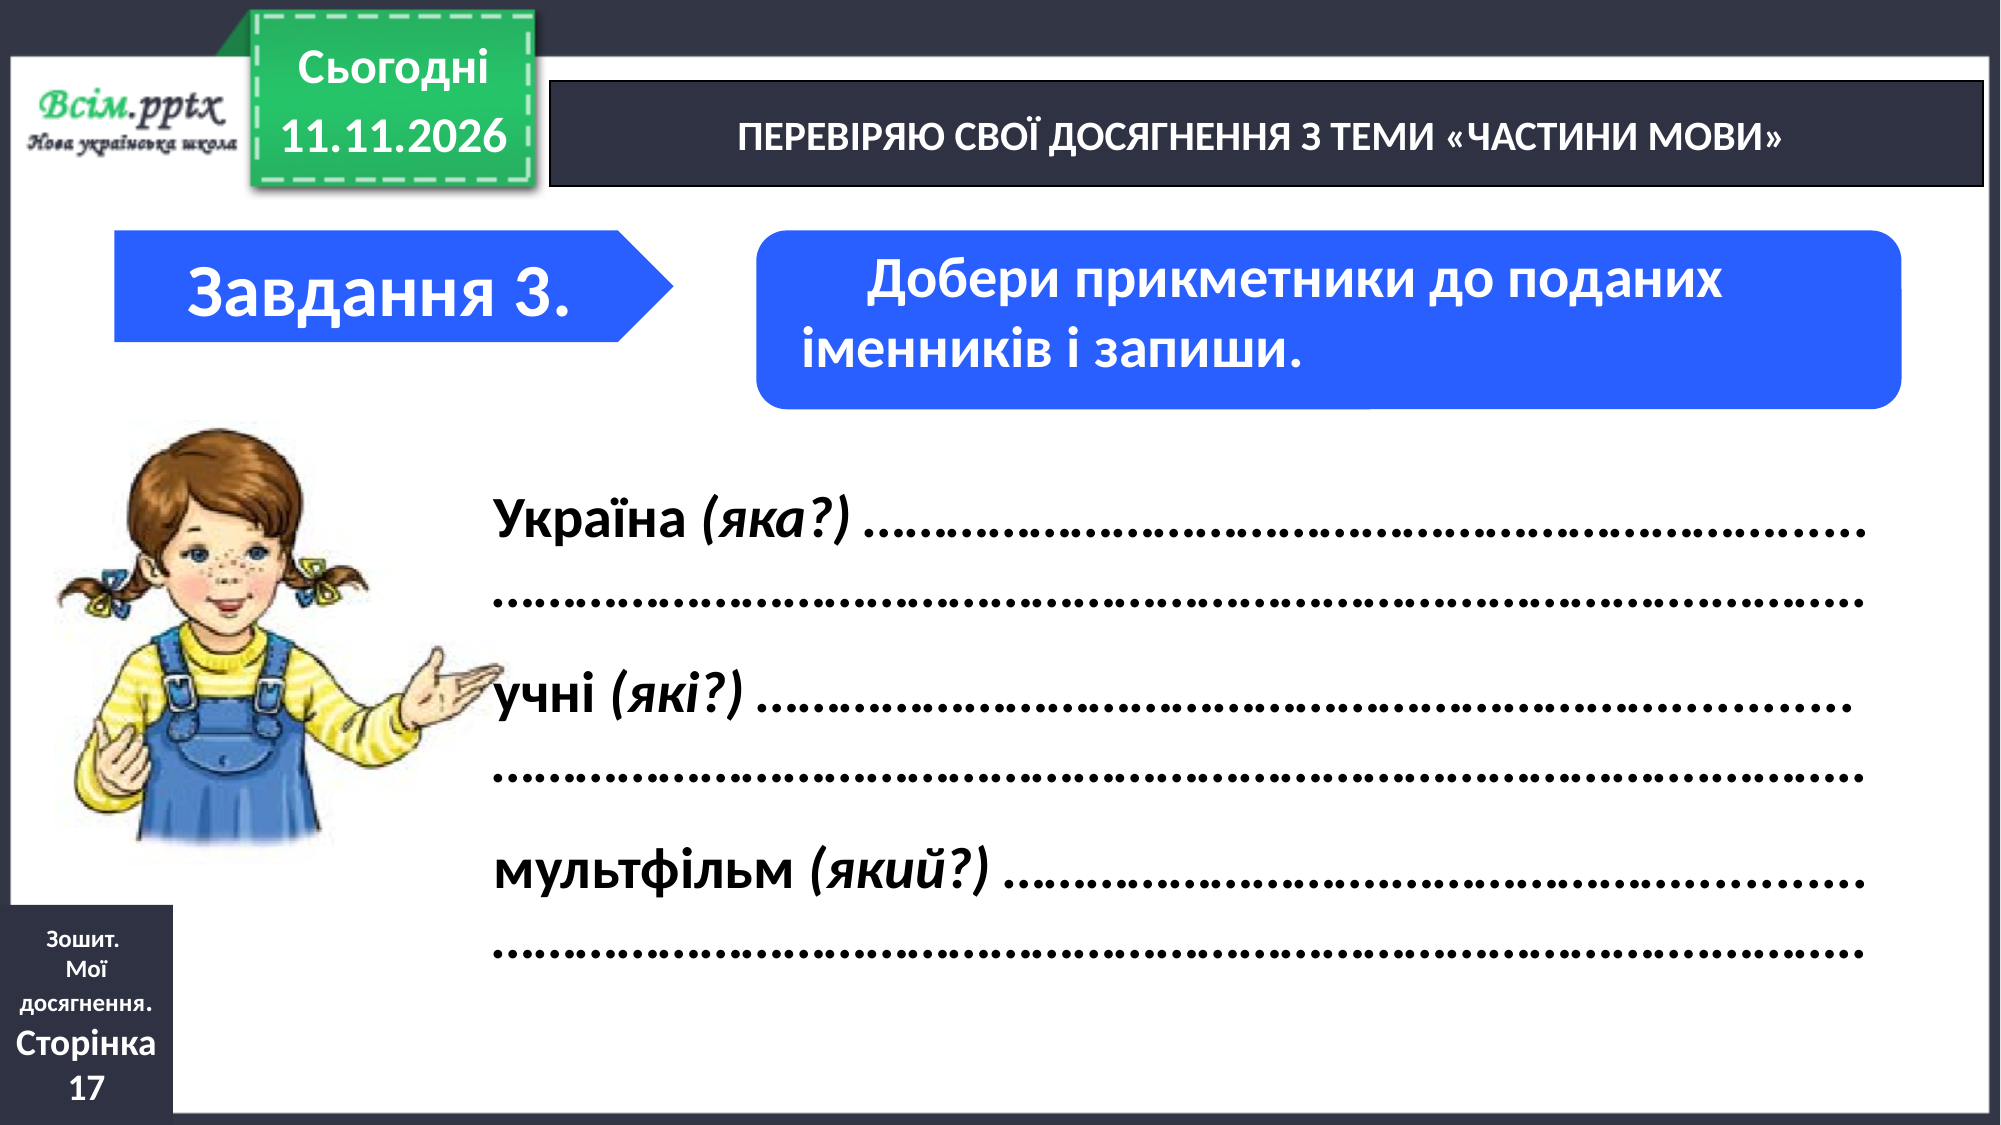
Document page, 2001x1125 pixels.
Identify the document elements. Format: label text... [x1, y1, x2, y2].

text_box мультфільм (який?) ……………………….…………………............ …………………………………………………………………………….……….. [465, 804, 1902, 1066]
text_box 19.03.2022 [263, 101, 524, 164]
text_box Завдання 3. [114, 230, 674, 343]
text_box Зошит. Мої досягнення. Сторінка 17 [0, 904, 174, 1125]
text_box ПЕРЕВІРЯЮ СВОЇ ДОСЯГНЕННЯ З ТЕМИ «ЧАСТИНИ МОВИ» [549, 80, 1984, 187]
picture [0, 0, 2001, 1125]
text_box учні (які?) …………………………………………………………............ …………………………………………………………………………….……….. [516, 628, 1902, 841]
text_box Добери прикметники до поданих іменників і запиши. [786, 231, 1870, 387]
text_box Сьогодні [284, 26, 535, 101]
text_box Україна (яка?) …………………………………………………………...... …………………………………………………………………………….……….. [516, 452, 1902, 666]
text_box [756, 230, 1902, 410]
